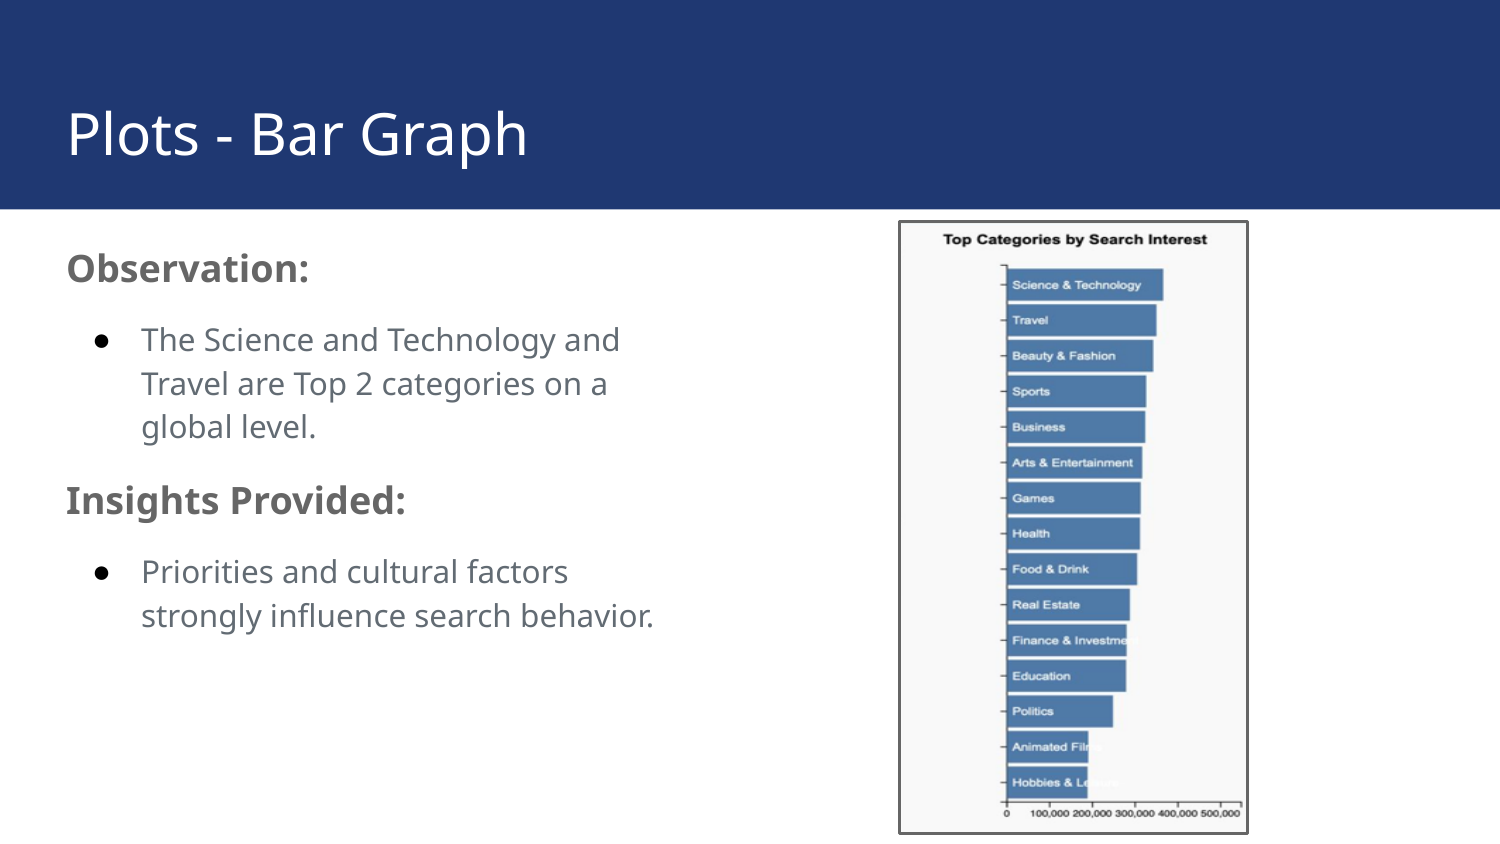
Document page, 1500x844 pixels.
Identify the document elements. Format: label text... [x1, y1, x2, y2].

picture [900, 222, 1246, 833]
title Plots - Bar Graph [51, 82, 1449, 185]
list Observation: The Science and Technology and Travel are Top 2 categories on a global level. Insights Provided: Priorities and cultural factors strongly influence search behavior. [51, 222, 672, 829]
